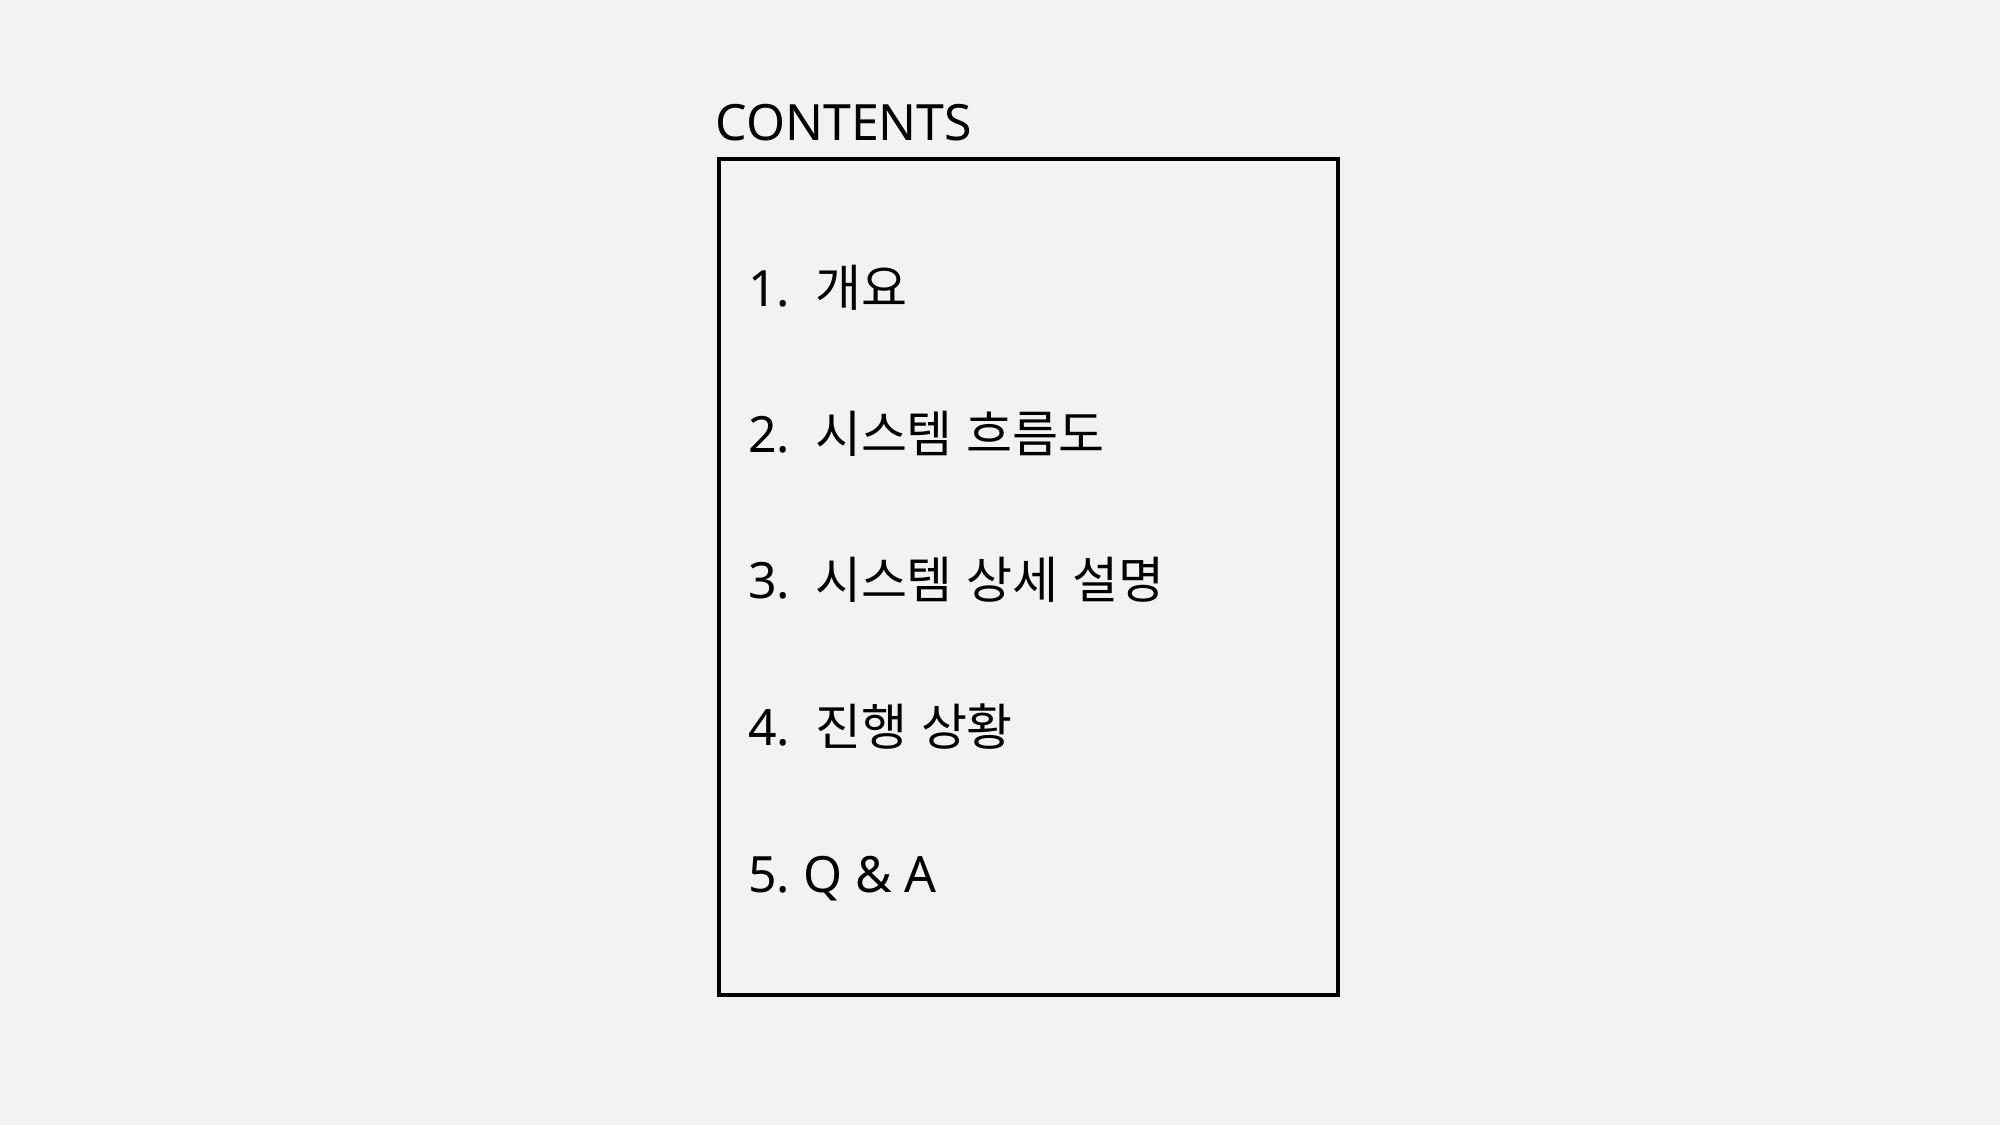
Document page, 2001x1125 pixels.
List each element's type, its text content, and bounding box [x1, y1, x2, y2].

text_box 4. 진행 상황 [733, 688, 1251, 763]
text_box [718, 158, 1339, 996]
text_box 3. 시스템 상세 설명 [733, 541, 1251, 617]
text_box CONTENTS [700, 83, 1000, 158]
text_box 1. 개요 [733, 248, 940, 324]
text_box 2. 시스템 흐름도 [733, 395, 1251, 470]
text_box 5. Q & A [733, 834, 981, 910]
